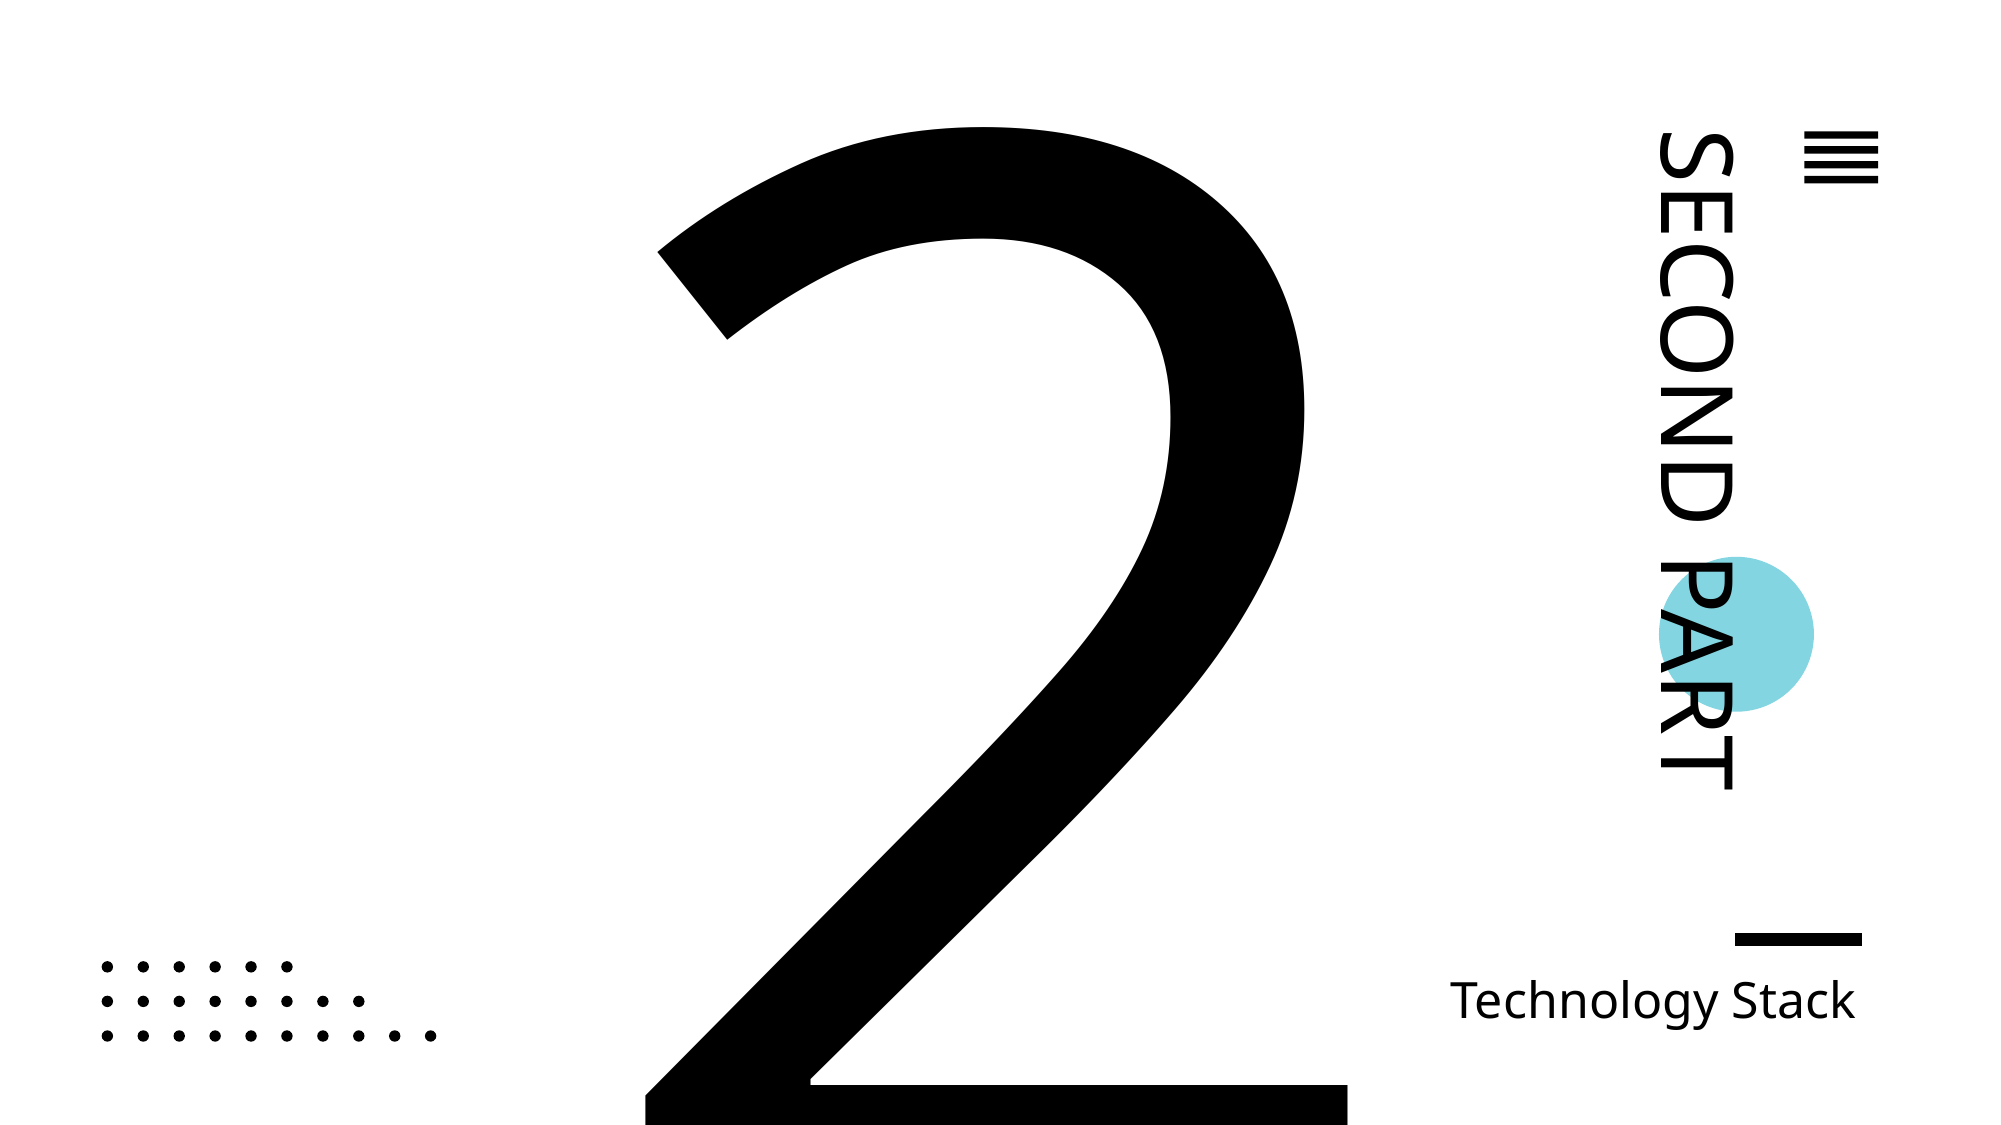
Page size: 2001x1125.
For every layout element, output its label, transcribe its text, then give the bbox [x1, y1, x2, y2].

text_box 2 [559, 0, 1441, 1125]
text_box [1804, 131, 1879, 184]
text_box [101, 961, 437, 1042]
text_box [1770, 563, 1815, 706]
text_box Technology Stack [1435, 960, 1871, 1036]
text_box SECOND PART [1617, 114, 1770, 827]
